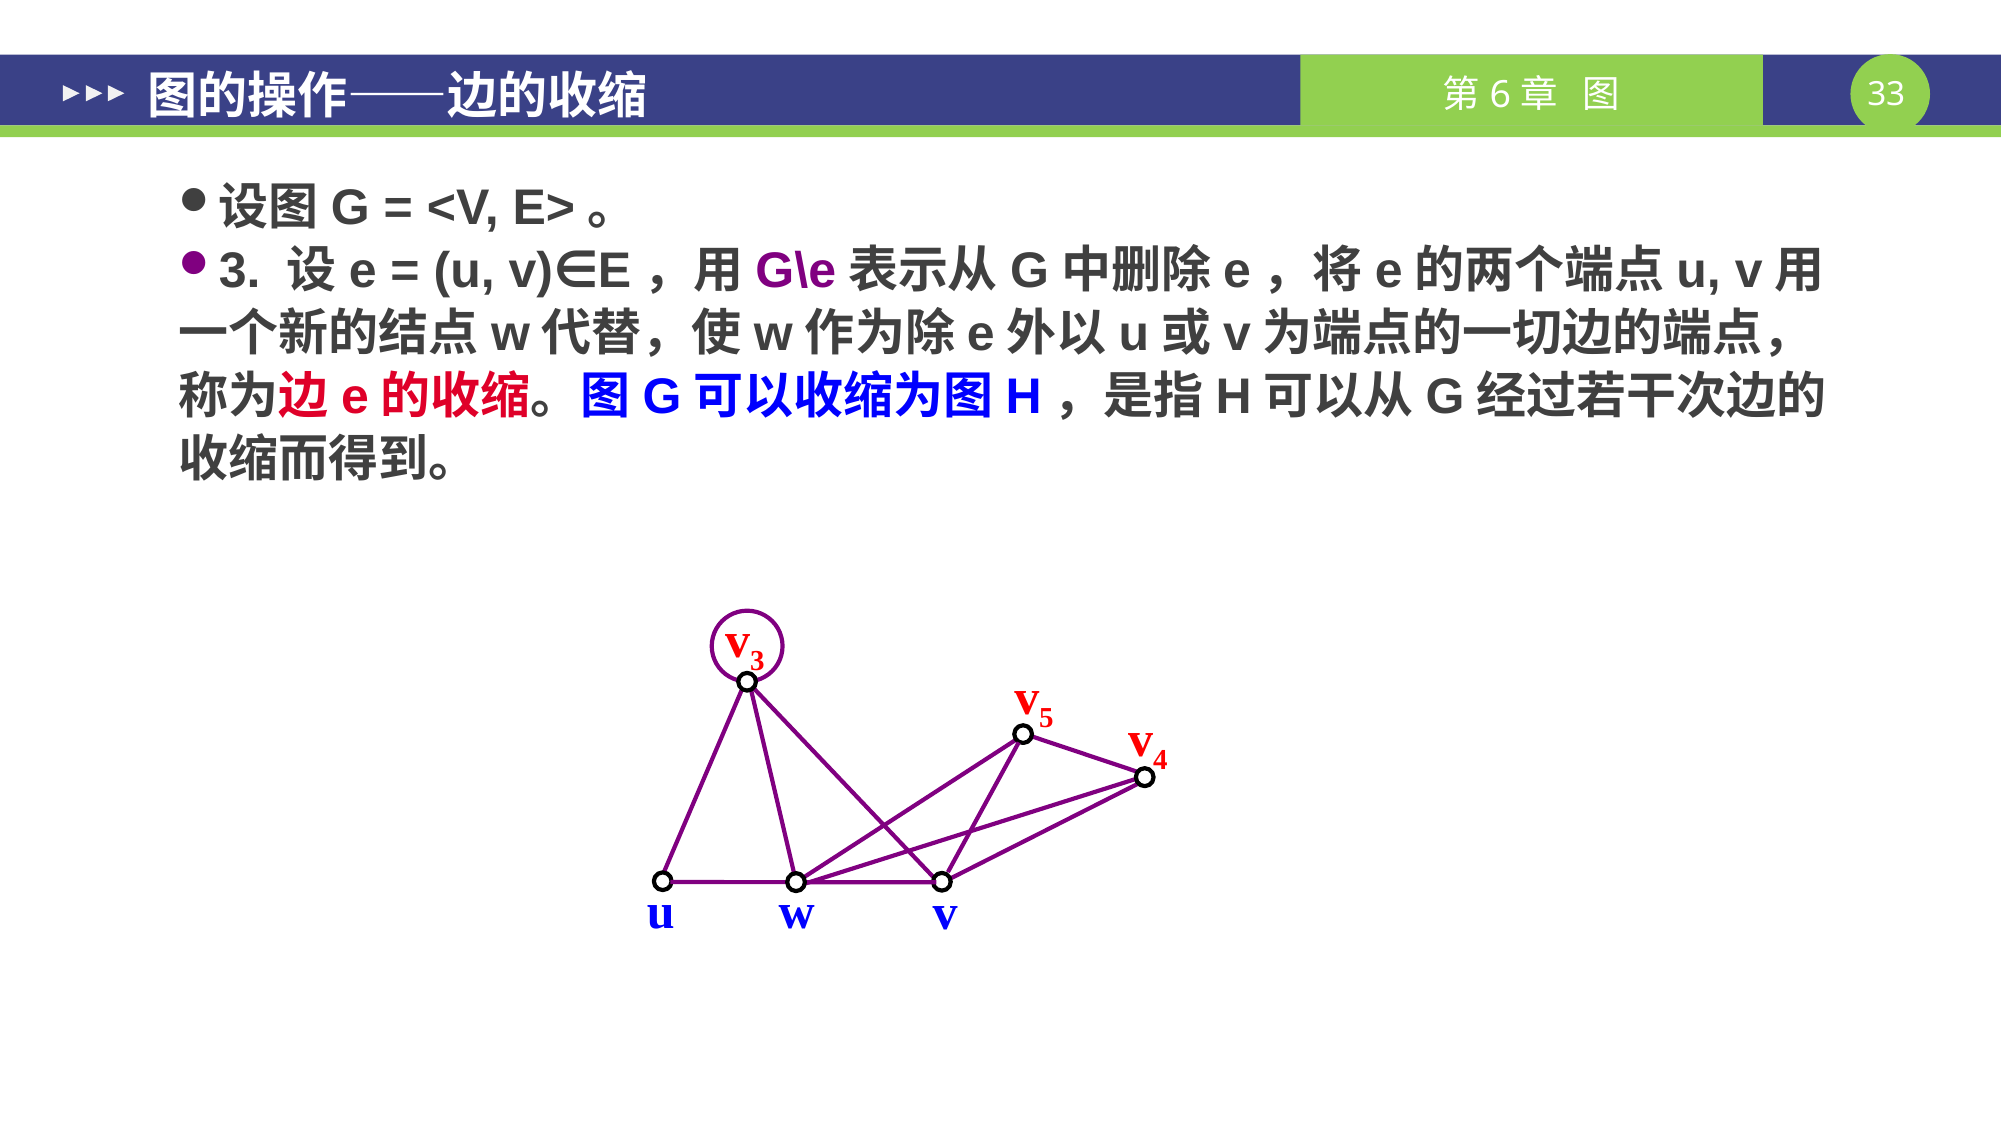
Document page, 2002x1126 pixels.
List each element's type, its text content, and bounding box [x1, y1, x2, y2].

text_box [653, 872, 672, 891]
text_box [1014, 734, 1032, 743]
text_box [933, 872, 951, 891]
text_box [1135, 768, 1154, 787]
list 设图G = <V, E>。 3. 设e = (u, v)∈E，用G\e表示从G中删除e，将e的两个端点u, v用一个新的结点w代替，使w作为除e外以u或v为端点的一切边的端点，称为边e的收缩。图G可以收缩为图H，是指H可以从G经过若干次边的收缩而得到。 [83, 161, 1849, 606]
text_box w [774, 878, 819, 939]
title 图的操作——边的收缩 [127, 57, 1003, 129]
text_box [711, 610, 783, 681]
text_box u [646, 878, 682, 939]
text_box [738, 672, 756, 691]
text_box v5 [1014, 664, 1068, 734]
text_box v3 [724, 607, 779, 628]
text_box v4 [1128, 706, 1172, 775]
text_box [787, 873, 805, 892]
text_box v3 [766, 664, 779, 677]
text_box v [932, 879, 964, 940]
